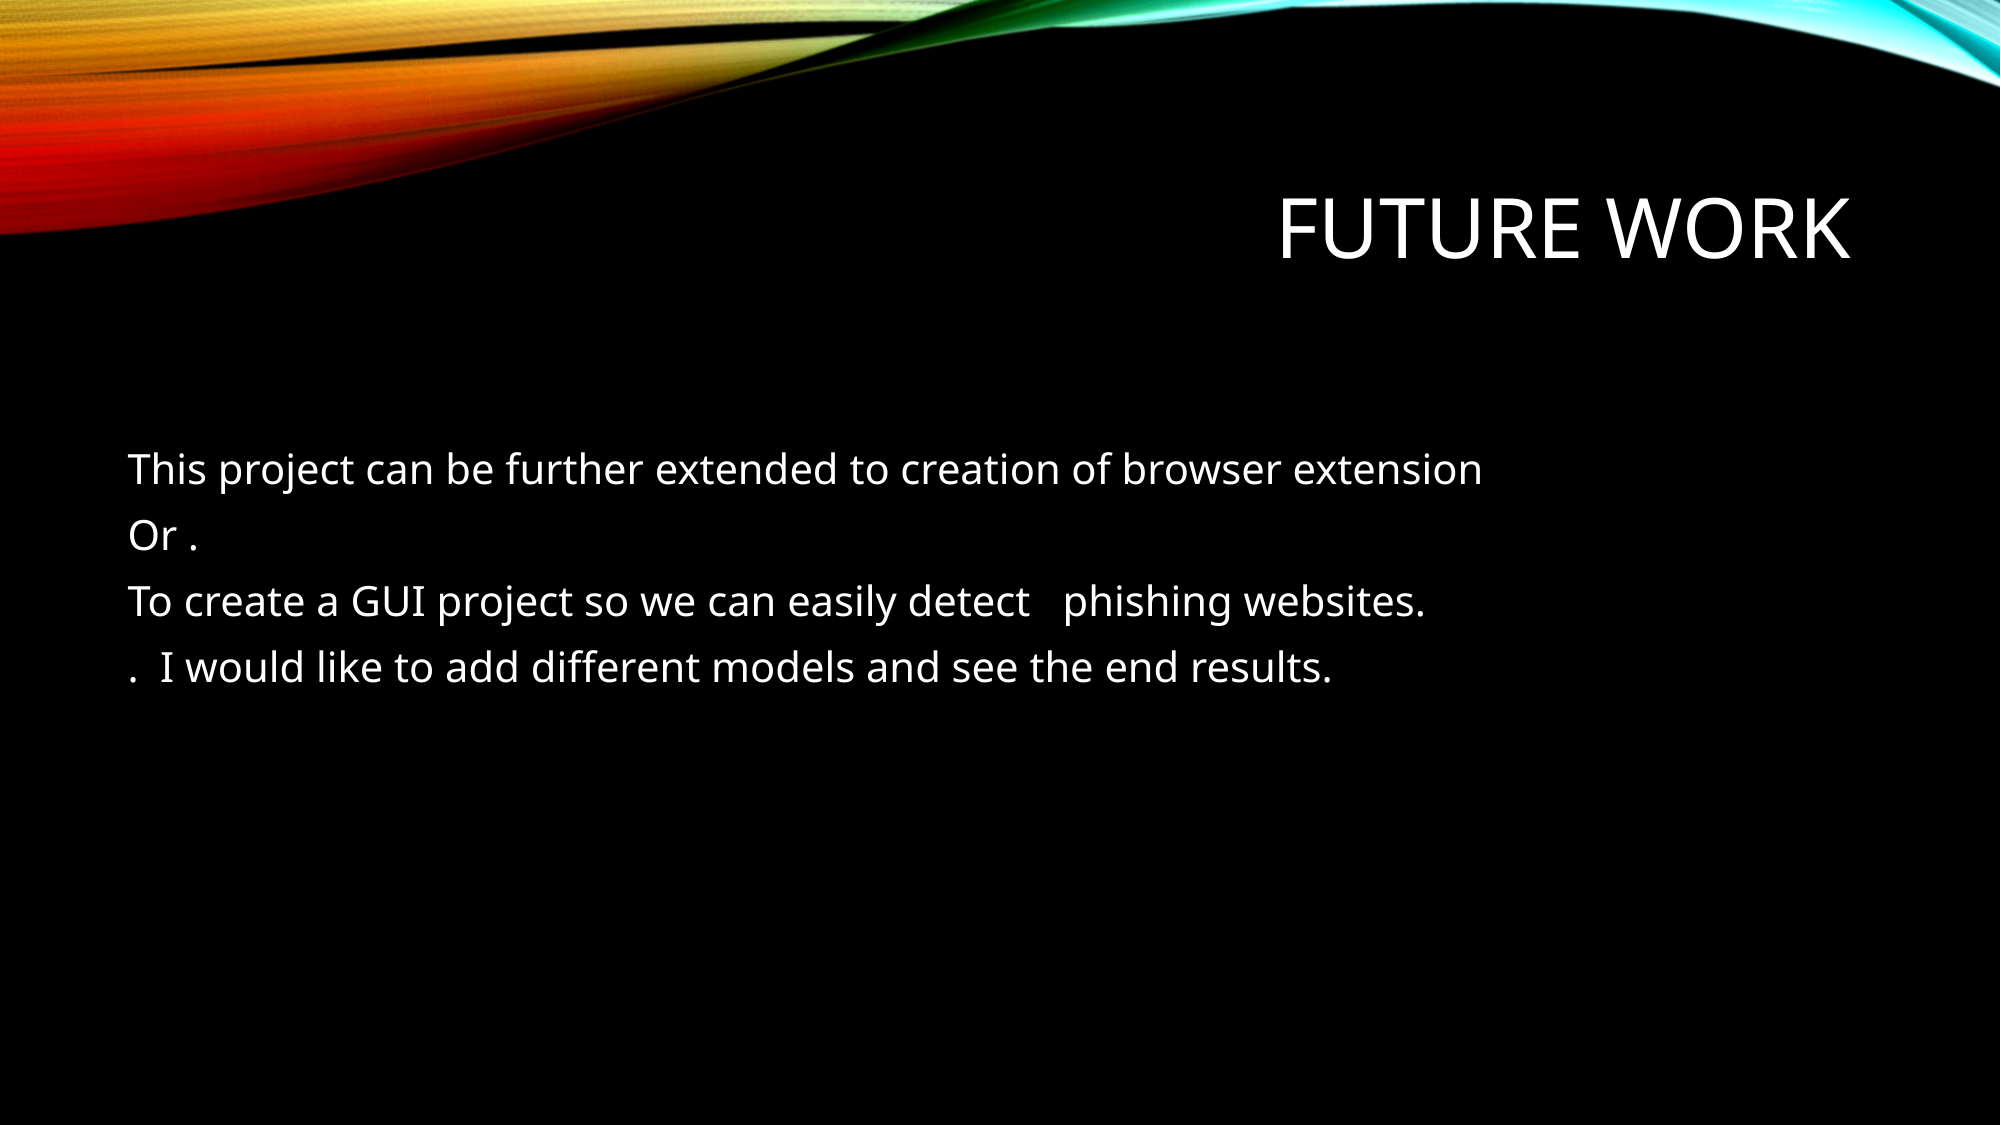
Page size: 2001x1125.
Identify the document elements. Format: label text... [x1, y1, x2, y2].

title Future work [474, 125, 1888, 338]
list This project can be further extended to creation of browser extension Or . To create a GUI project so we can easily detect phishing websites. . I would like to add different models and see the end results. [112, 360, 1888, 1021]
picture [0, 0, 2000, 237]
